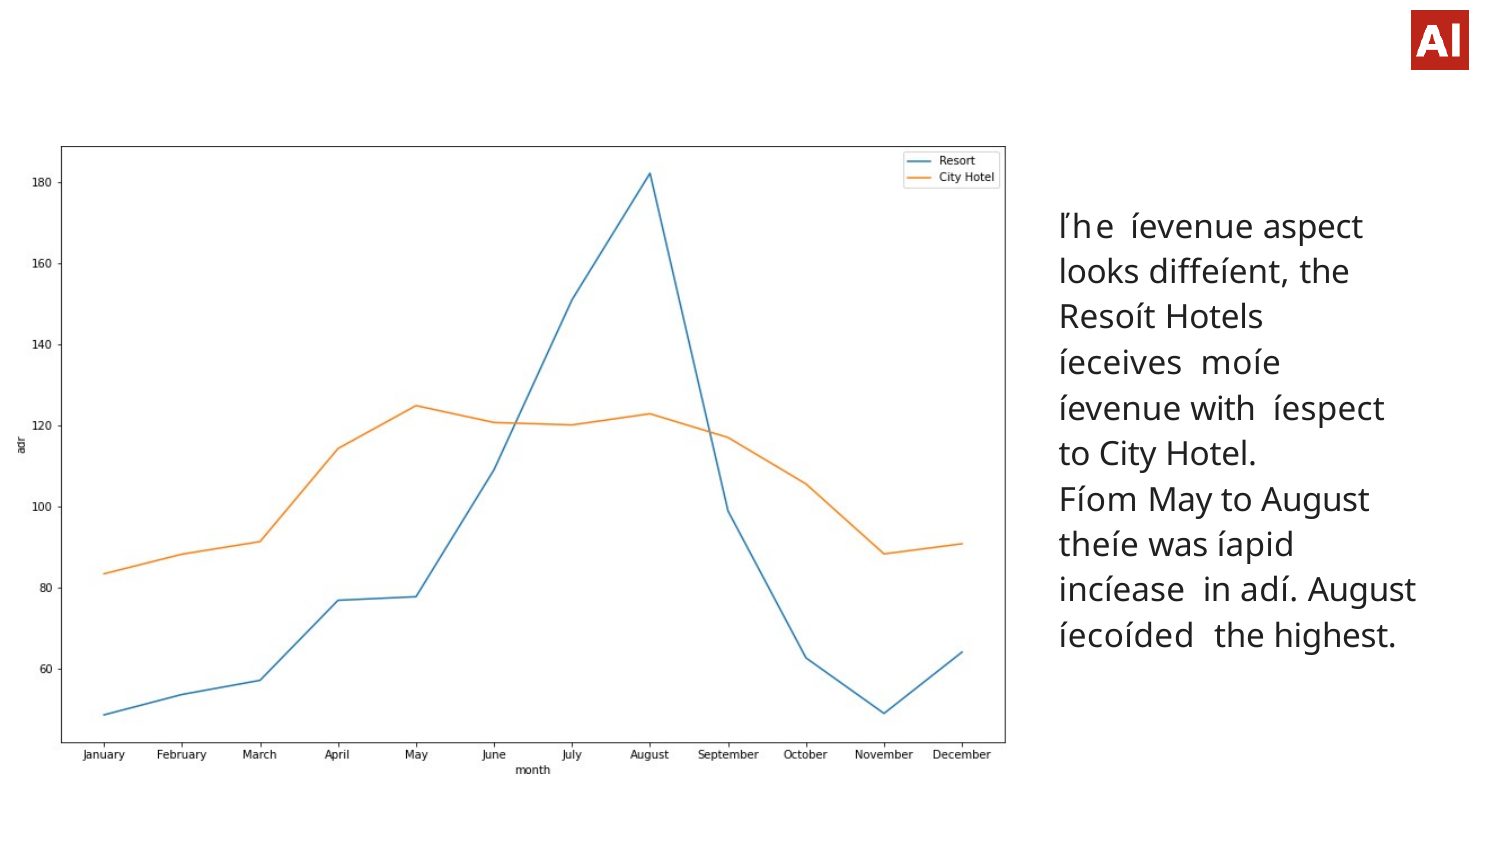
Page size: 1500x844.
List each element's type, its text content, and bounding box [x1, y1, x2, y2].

text_box ľhe íevenue aspect looks diffeíent, the Resoít Hotels íeceives moíe íevenue with íespect to City Hotel. Fíom May to August theíe was íapid incíease in adí. August íecoíded the highest. [1056, 197, 1423, 654]
picture [17, 146, 1007, 774]
picture [1411, 10, 1469, 70]
